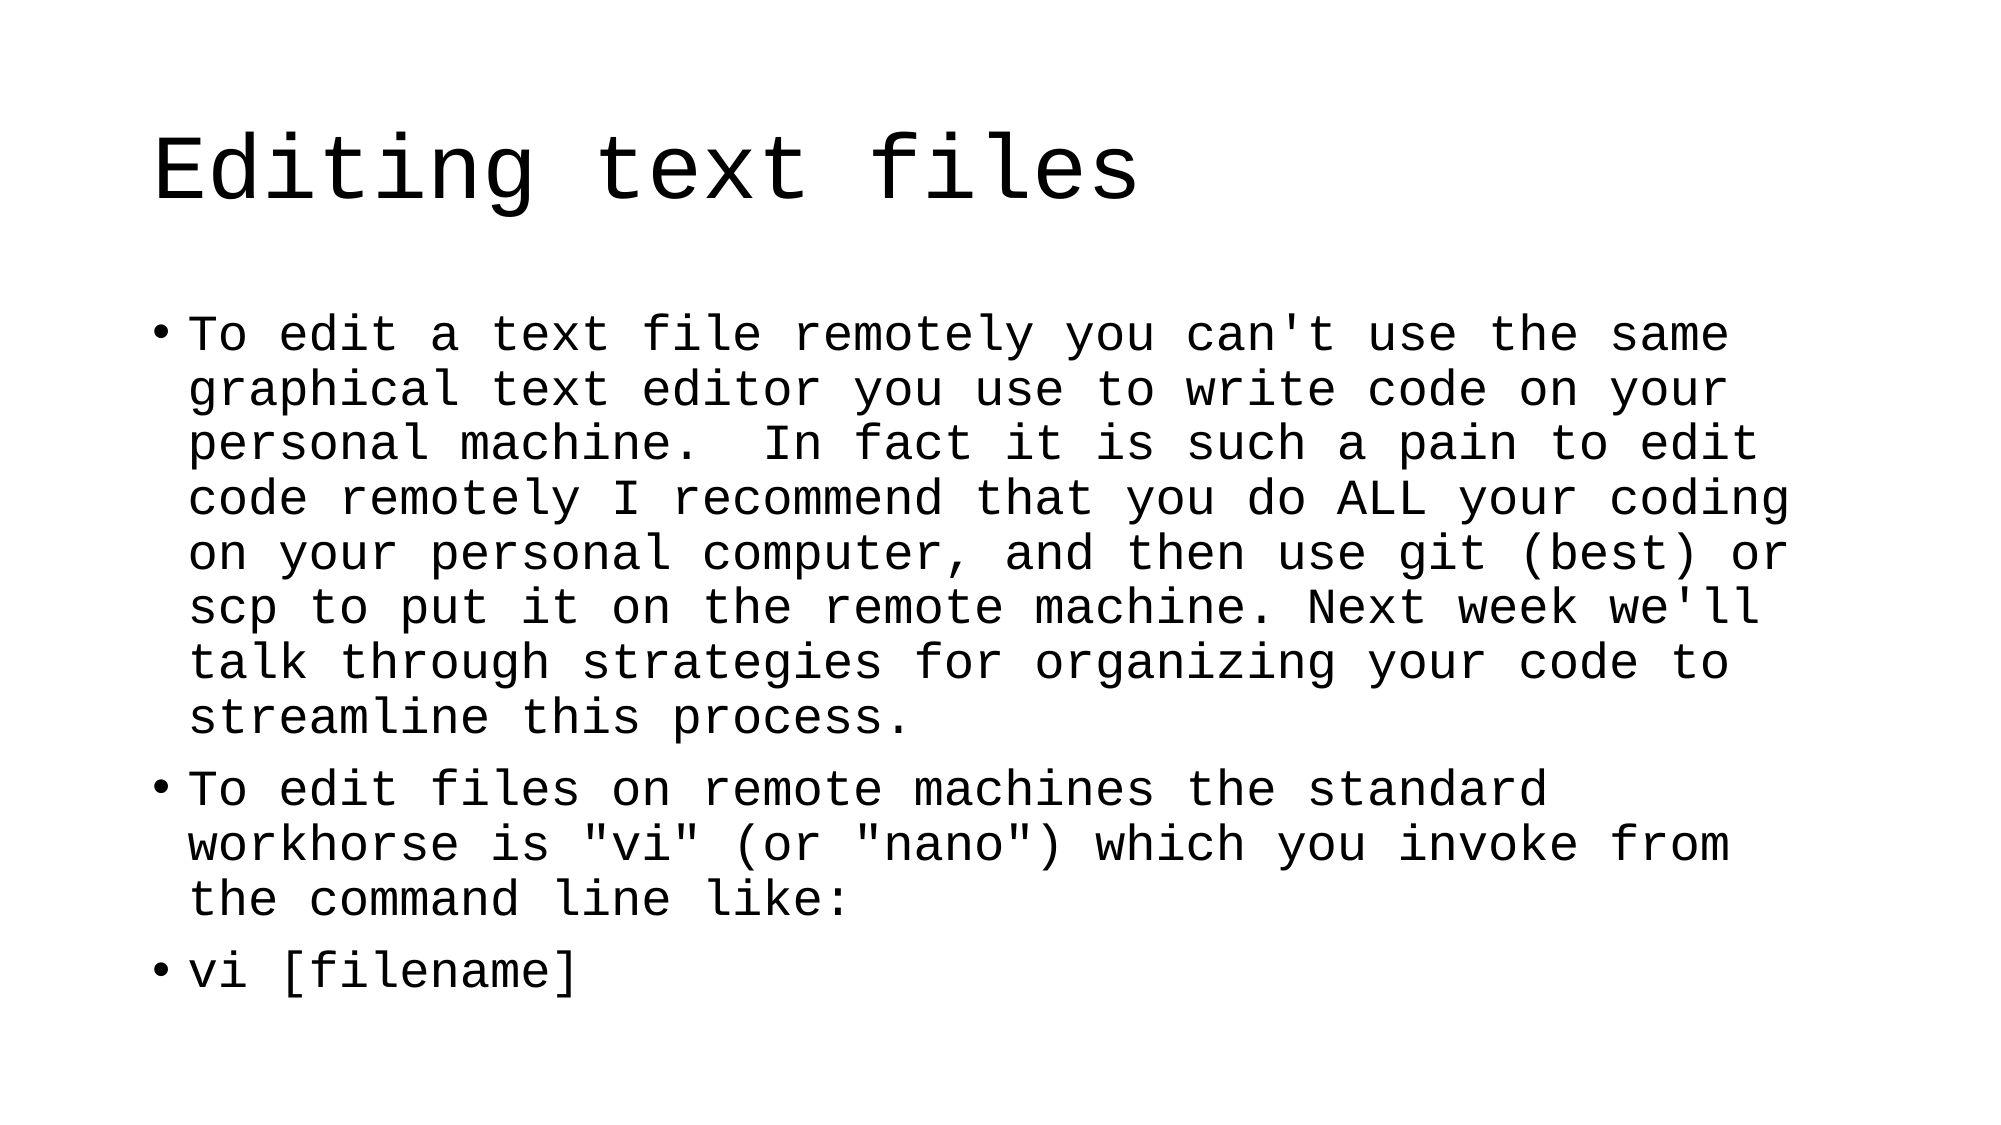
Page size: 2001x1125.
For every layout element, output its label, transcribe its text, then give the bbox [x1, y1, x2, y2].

list To edit a text file remotely you can't use the same graphical text editor you use to write code on your personal machine. In fact it is such a pain to edit code remotely I recommend that you do ALL your coding on your personal computer, and then use git (best) or scp to put it on the remote machine. Next week we'll talk through strategies for organizing your code to streamline this process. To edit files on remote machines the standard workhorse is "vi" (or "nano") which you invoke from the command line like: vi [filename] [137, 299, 1863, 1014]
title Editing text files [137, 59, 1863, 278]
